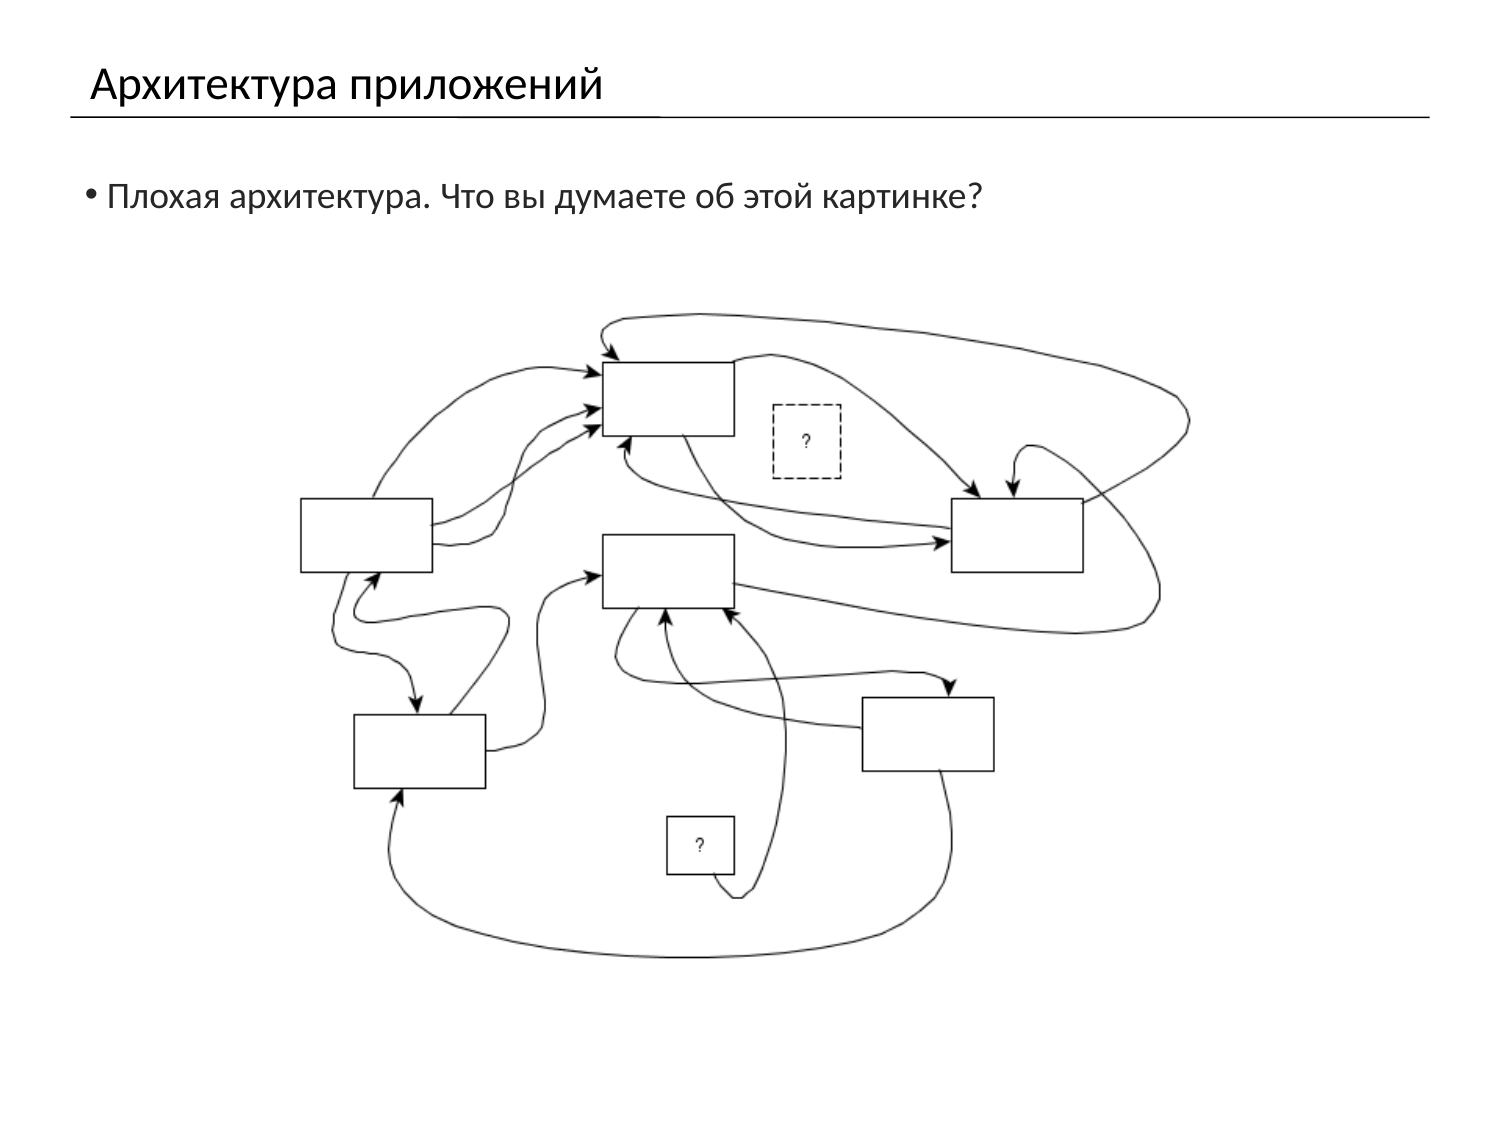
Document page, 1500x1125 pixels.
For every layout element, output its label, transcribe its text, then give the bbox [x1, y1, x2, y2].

title Архитектура приложений [75, 45, 1425, 116]
picture [277, 290, 1214, 982]
text_box Плохая архитектура. Что вы думаете об этой картинке? [70, 163, 1430, 224]
